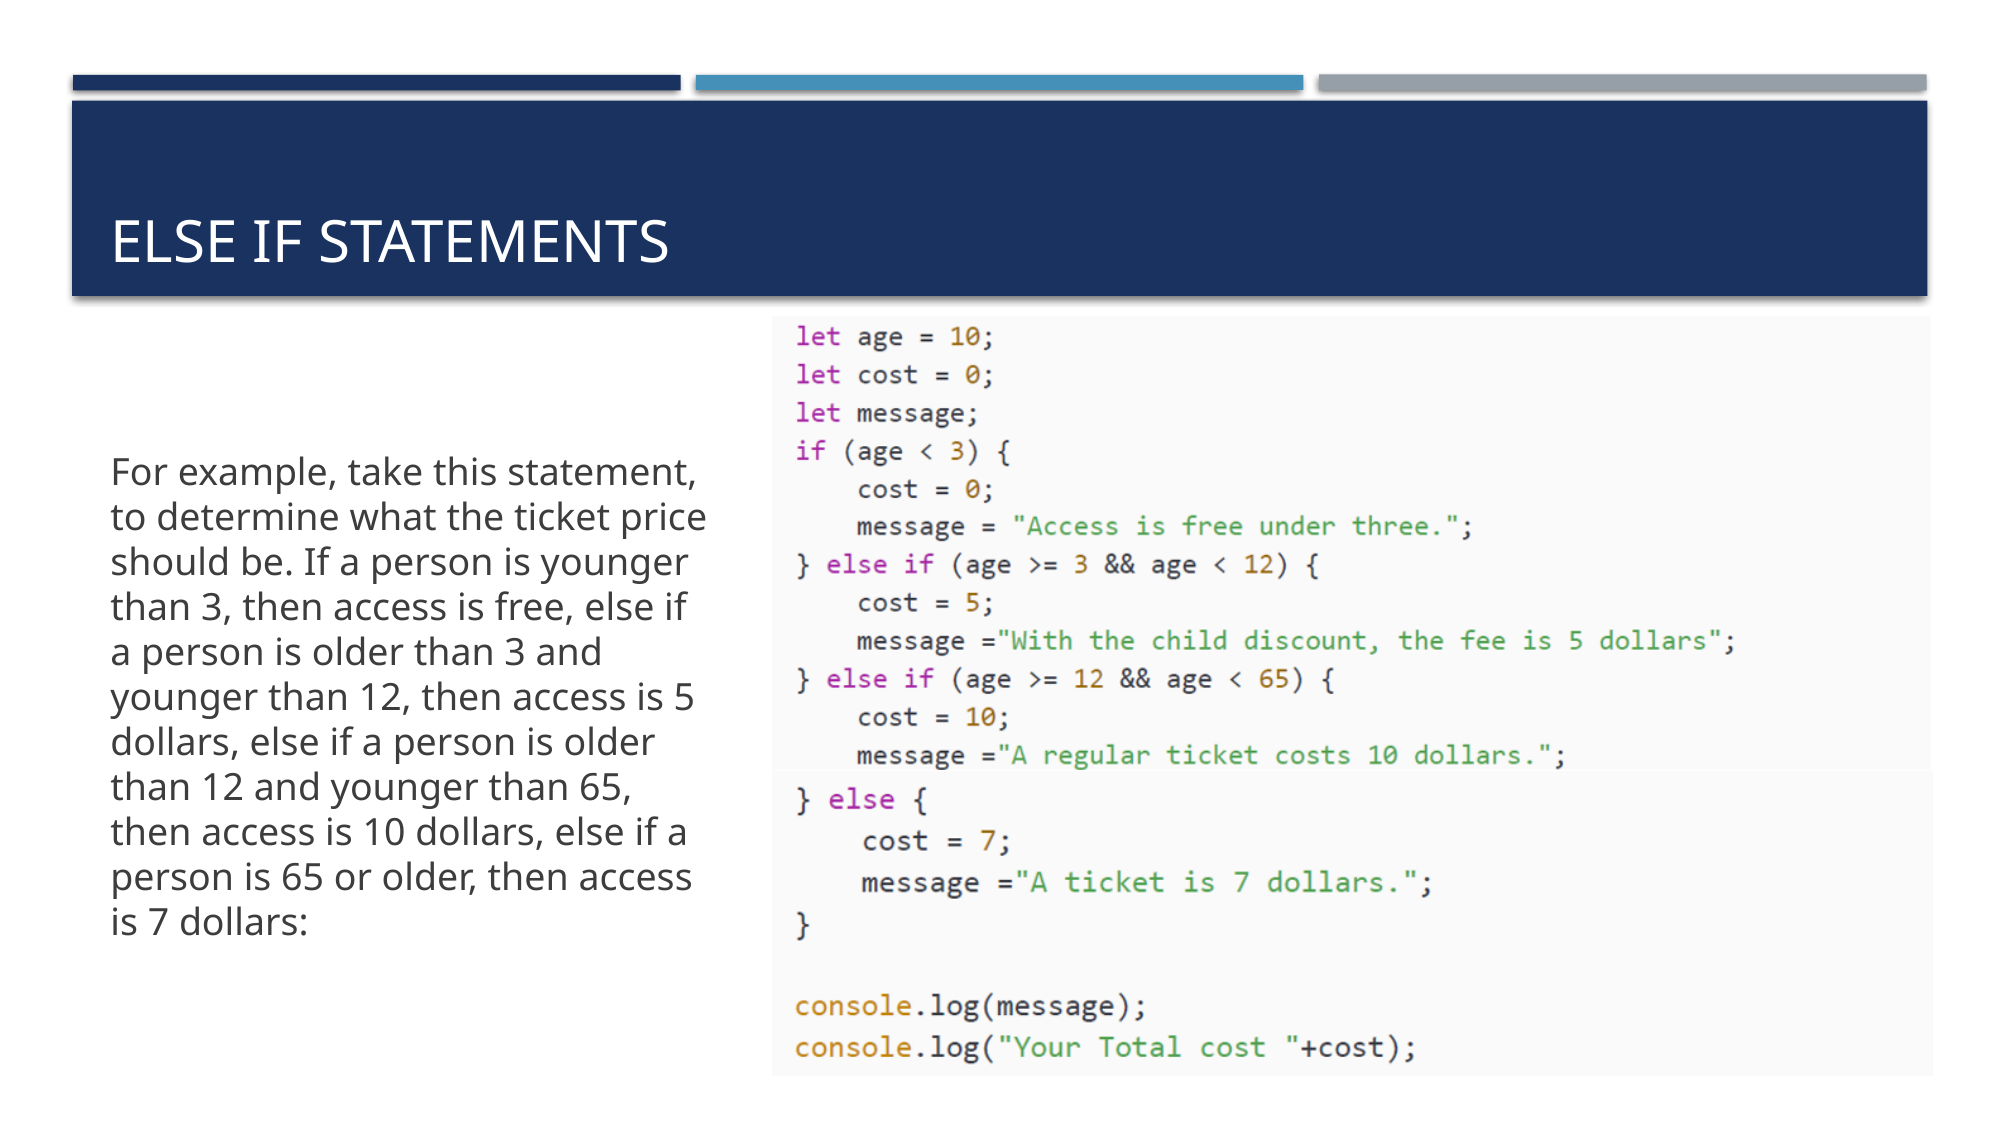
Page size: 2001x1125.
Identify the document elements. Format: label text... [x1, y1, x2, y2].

picture [771, 315, 1934, 1076]
title else if statements [95, 115, 1905, 282]
list For example, take this statement, to determine what the ticket price should be. If a person is younger than 3, then access is free, else if a person is older than 3 and younger than 12, then access is 5 dollars, else if a person is older than 12 and younger than 65, then access is 10 dollars, else if a person is 65 or older, then access is 7 dollars: [95, 350, 731, 1042]
